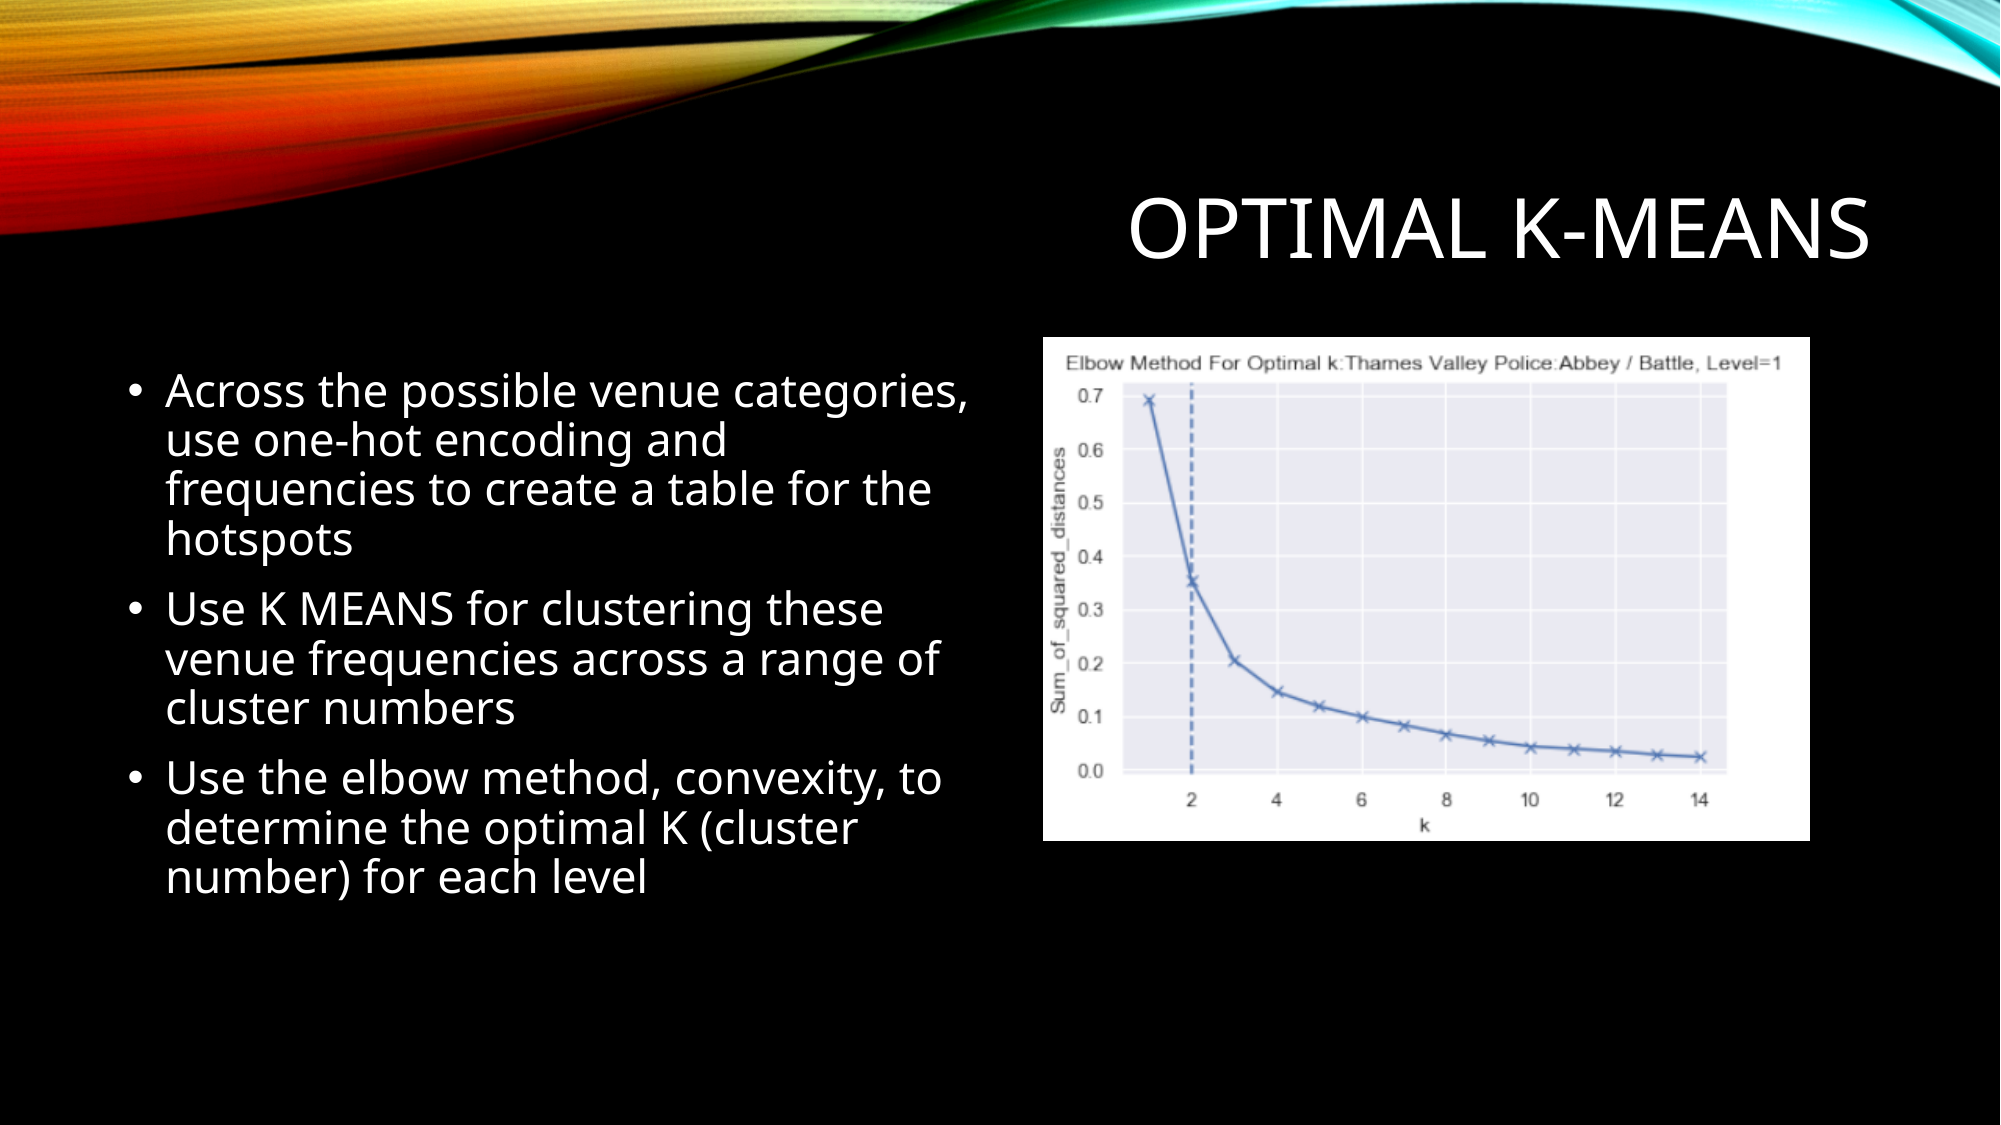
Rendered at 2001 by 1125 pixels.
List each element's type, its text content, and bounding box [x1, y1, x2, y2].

picture [0, 0, 2000, 237]
list Across the possible venue categories, use one-hot encoding and frequencies to create a table for the hotspots Use K MEANS for clustering these venue frequencies across a range of cluster numbers Use the elbow method, convexity, to determine the optimal K (cluster number) for each level [112, 360, 1000, 1021]
picture [1043, 337, 1810, 841]
title Optimal K-MEANS [474, 125, 1888, 338]
